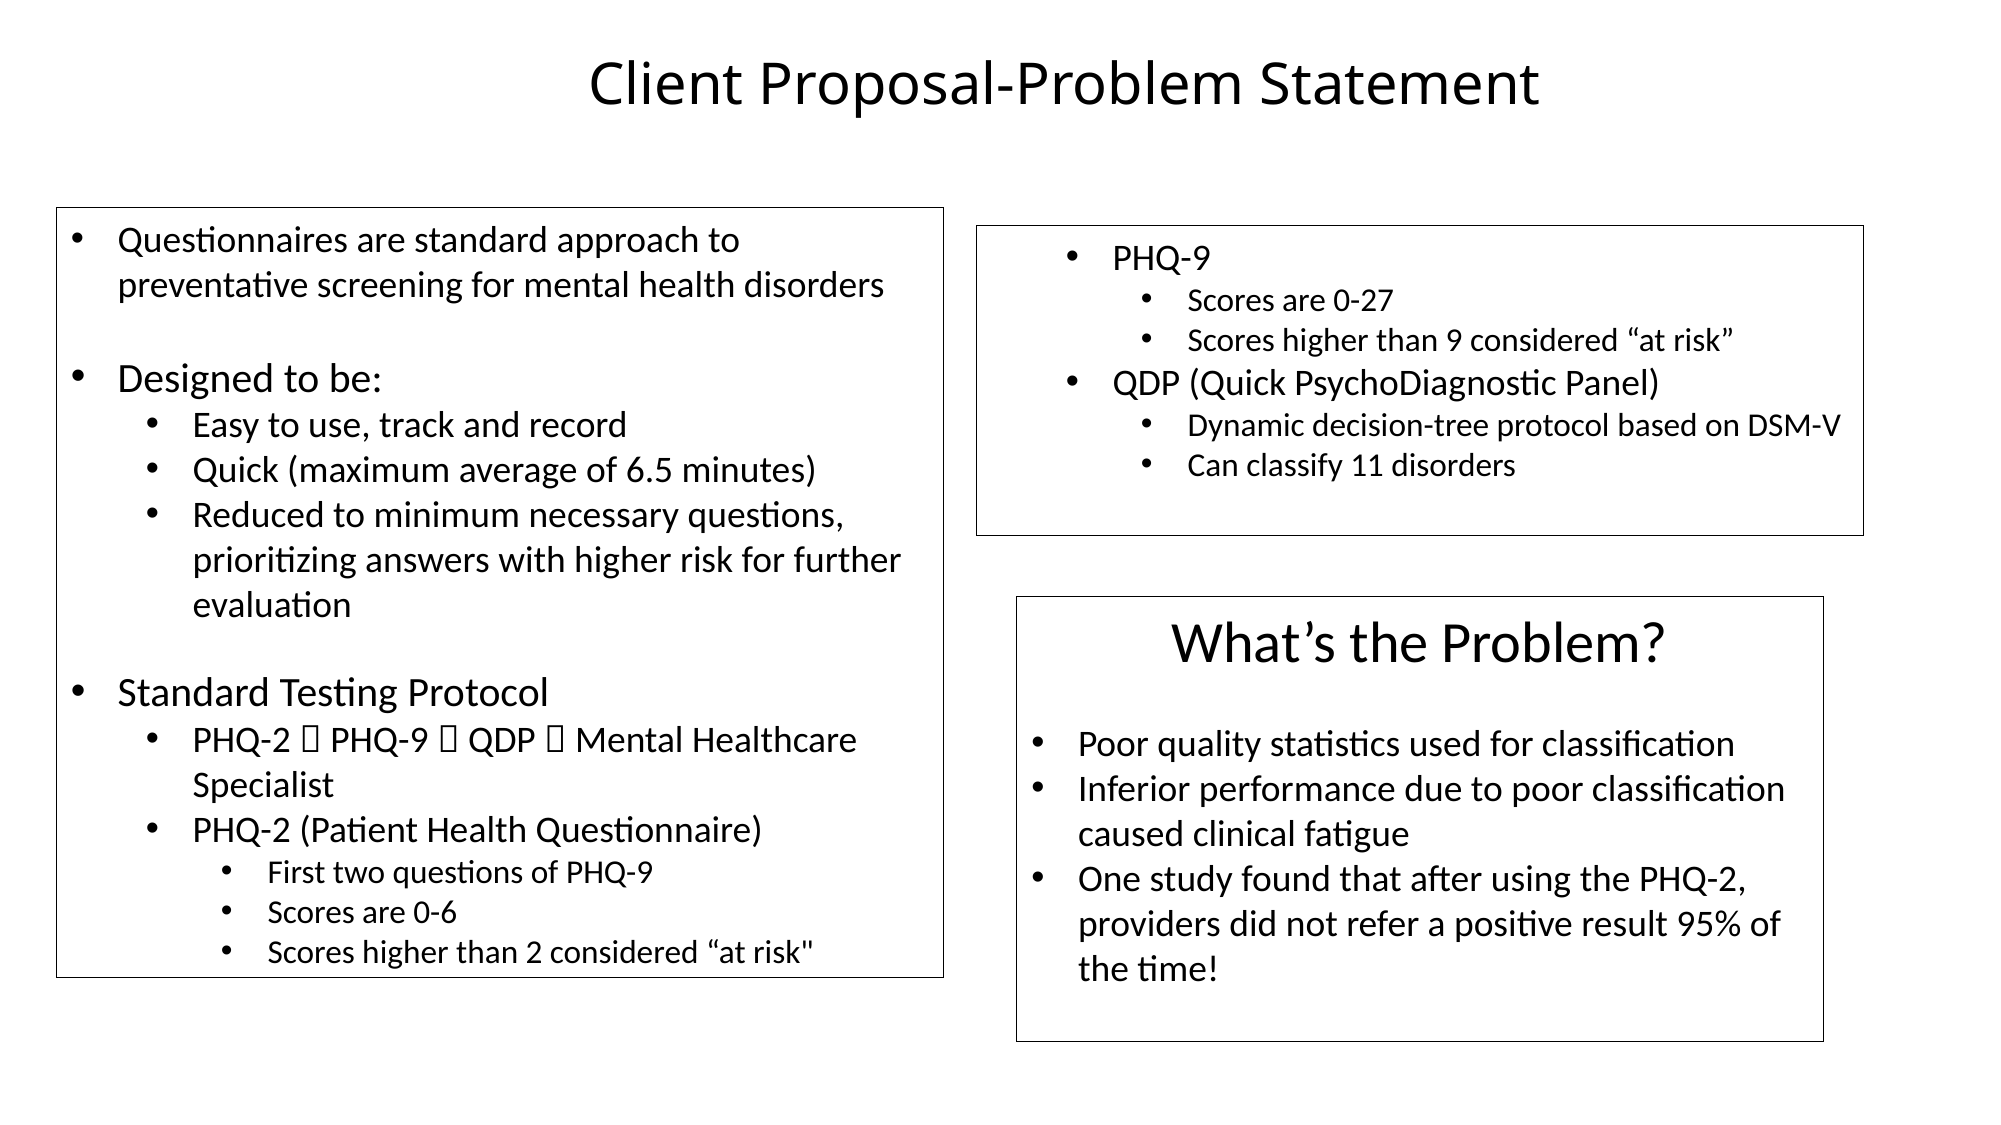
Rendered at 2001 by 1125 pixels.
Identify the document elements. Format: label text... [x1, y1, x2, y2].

text_box PHQ-9 Scores are 0-27 Scores higher than 9 considered “at risk” QDP (Quick PsychoDiagnostic Panel) Dynamic decision-tree protocol based on DSM-V Can classify 11 disorders [976, 225, 1864, 536]
title Client Proposal-Problem Statement [573, 18, 1558, 155]
text_box Questionnaires are standard approach to preventative screening for mental health disorders Designed to be: Easy to use, track and record Quick (maximum average of 6.5 minutes) Reduced to minimum necessary questions, prioritizing answers with higher risk for further evaluation Standard Testing Protocol PHQ-2  PHQ-9  QDP  Mental Healthcare Specialist PHQ-2 (Patient Health Questionnaire) First two questions of PHQ-9 Scores are 0-6 Scores higher than 2 considered “at risk" [56, 207, 944, 978]
text_box What’s the Problem? Poor quality statistics used for classification Inferior performance due to poor classification caused clinical fatigue One study found that after using the PHQ-2, providers did not refer a positive result 95% of the time! [1016, 596, 1824, 1042]
